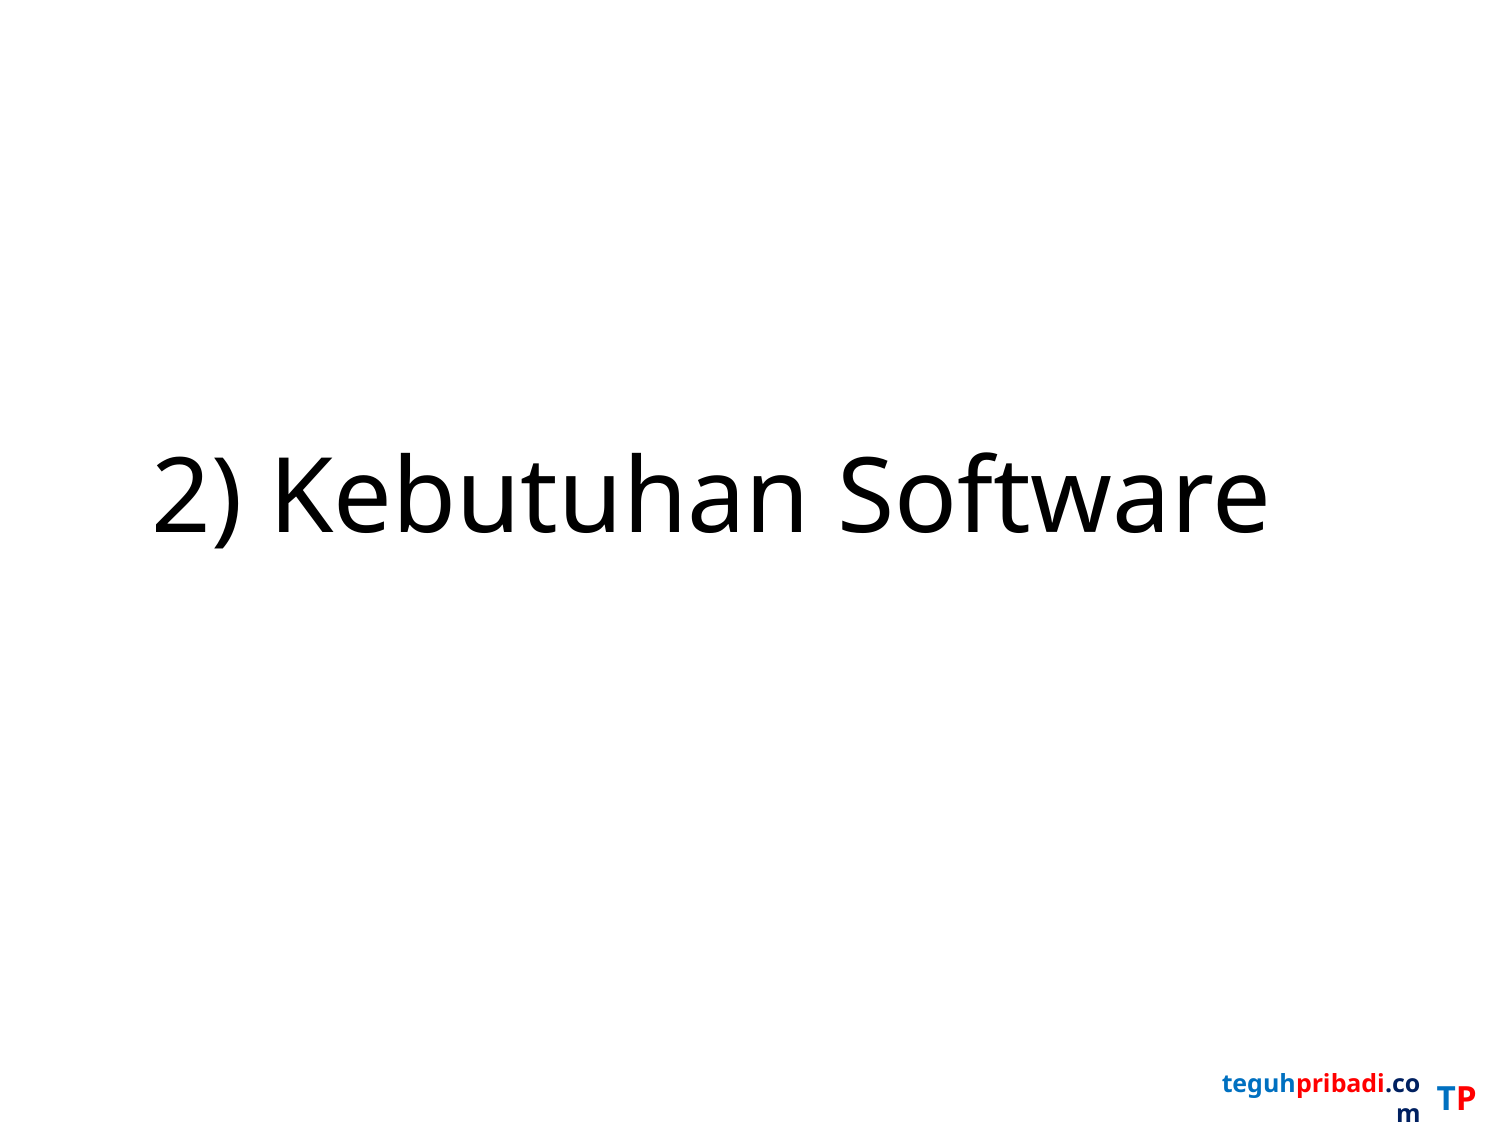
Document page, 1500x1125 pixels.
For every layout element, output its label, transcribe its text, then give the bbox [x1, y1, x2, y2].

title 2) Kebutuhan Software [136, 183, 1353, 563]
